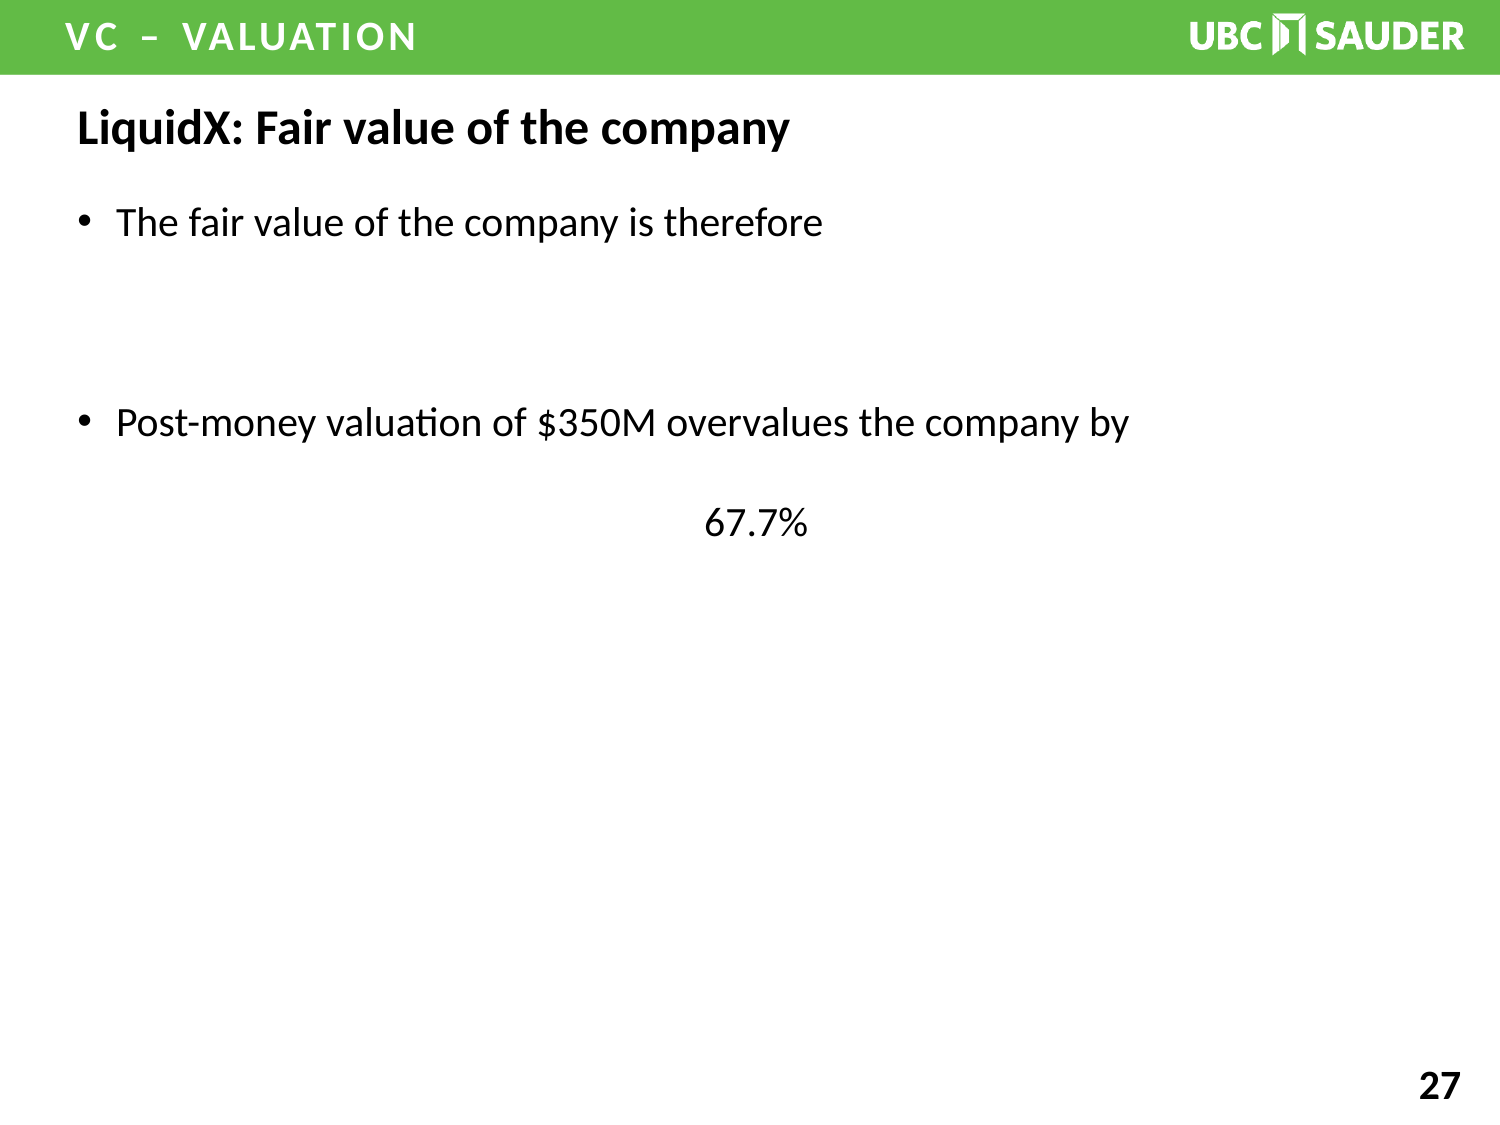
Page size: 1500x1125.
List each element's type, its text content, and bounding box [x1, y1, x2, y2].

title LiquidX: Fair value of the company [62, 87, 1413, 188]
picture [1156, 7, 1482, 56]
